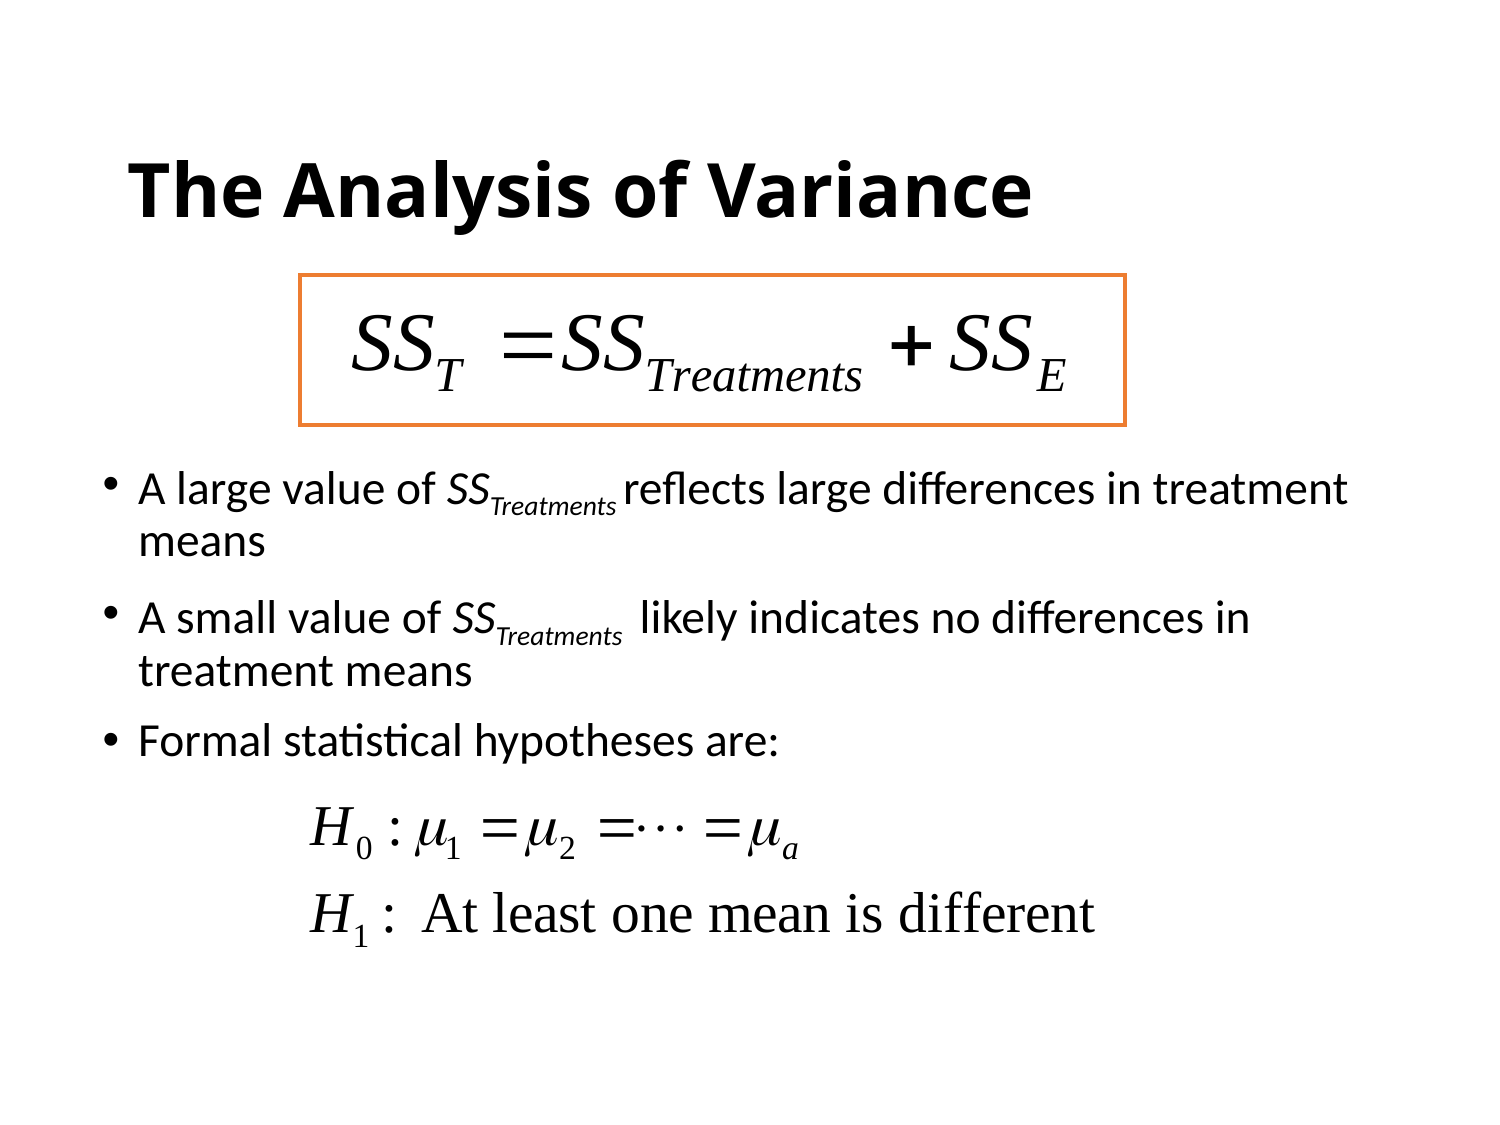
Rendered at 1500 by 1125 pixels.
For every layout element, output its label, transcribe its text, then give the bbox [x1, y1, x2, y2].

text_box [299, 274, 1125, 425]
title The Analysis of Variance [112, 99, 1388, 288]
list A large value of SSTreatments reflects large differences in treatment means A small value of SSTreatments likely indicates no differences in treatment means Formal statistical hypotheses are: [87, 450, 1400, 775]
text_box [299, 787, 1125, 961]
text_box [337, 287, 1088, 413]
